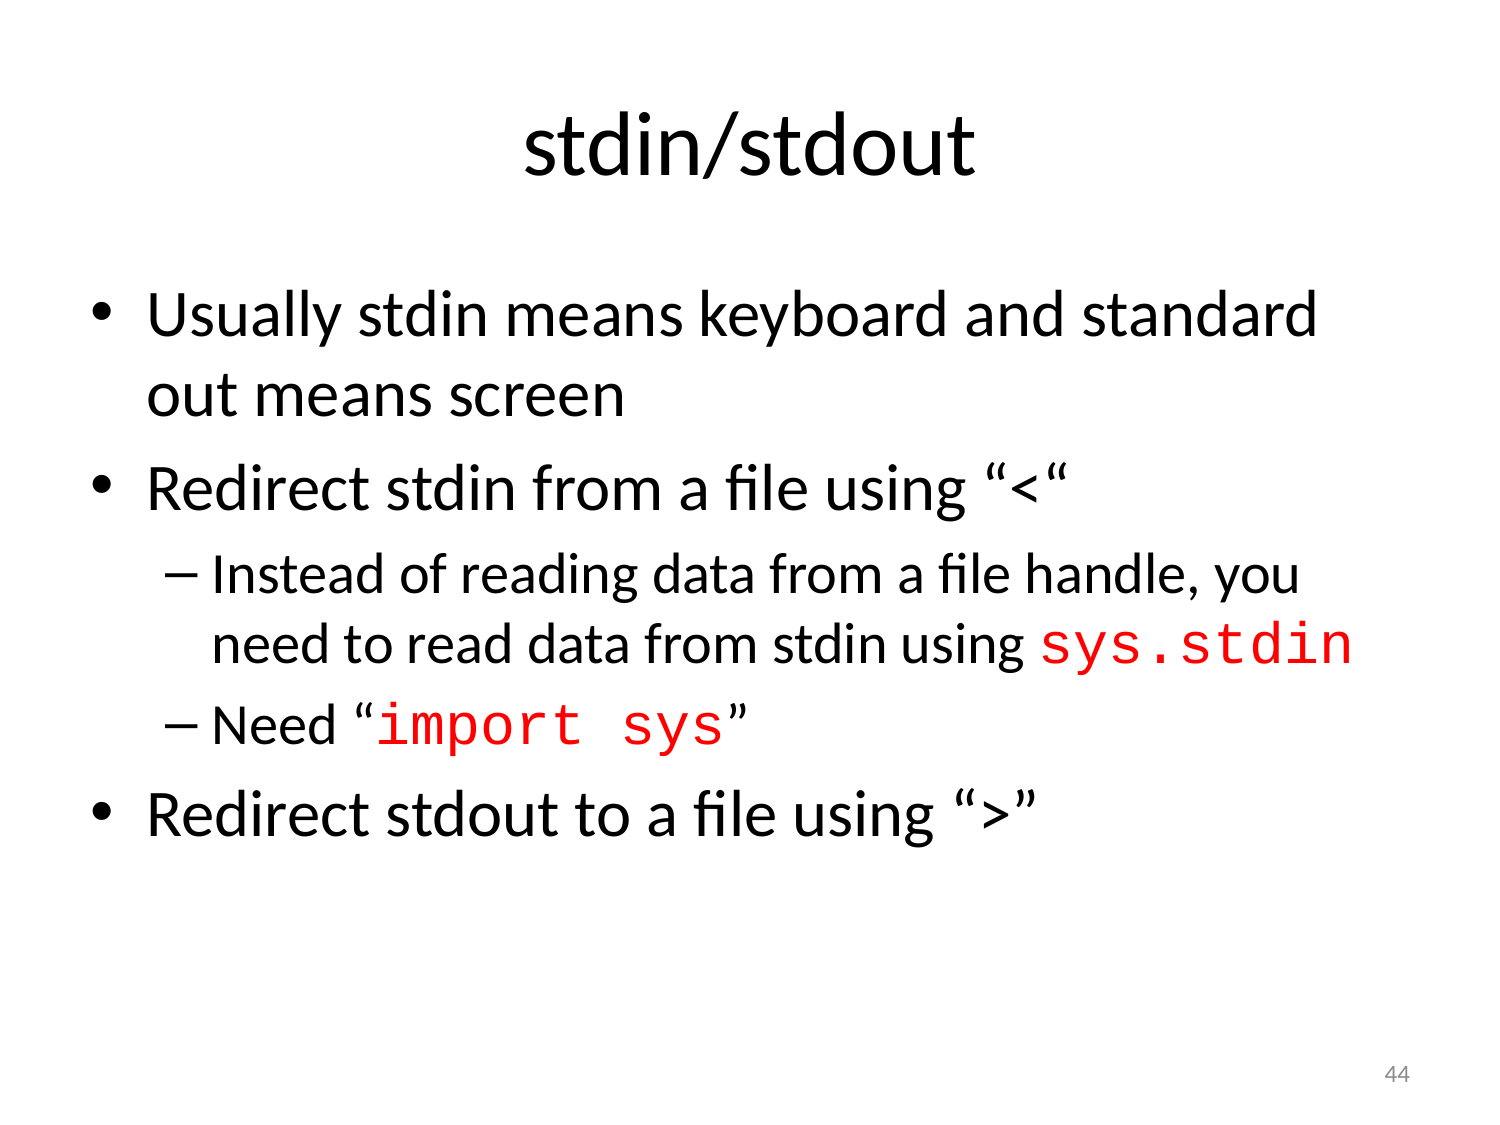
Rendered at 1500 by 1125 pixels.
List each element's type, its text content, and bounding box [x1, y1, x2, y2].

list Usually stdin means keyboard and standard out means screen Redirect stdin from a file using “<“ Instead of reading data from a file handle, you need to read data from stdin using sys.stdin Need “import sys” Redirect stdout to a file using “>” [75, 262, 1425, 1005]
slide_number 43 [1074, 1042, 1425, 1103]
title stdin/stdout [75, 45, 1425, 233]
